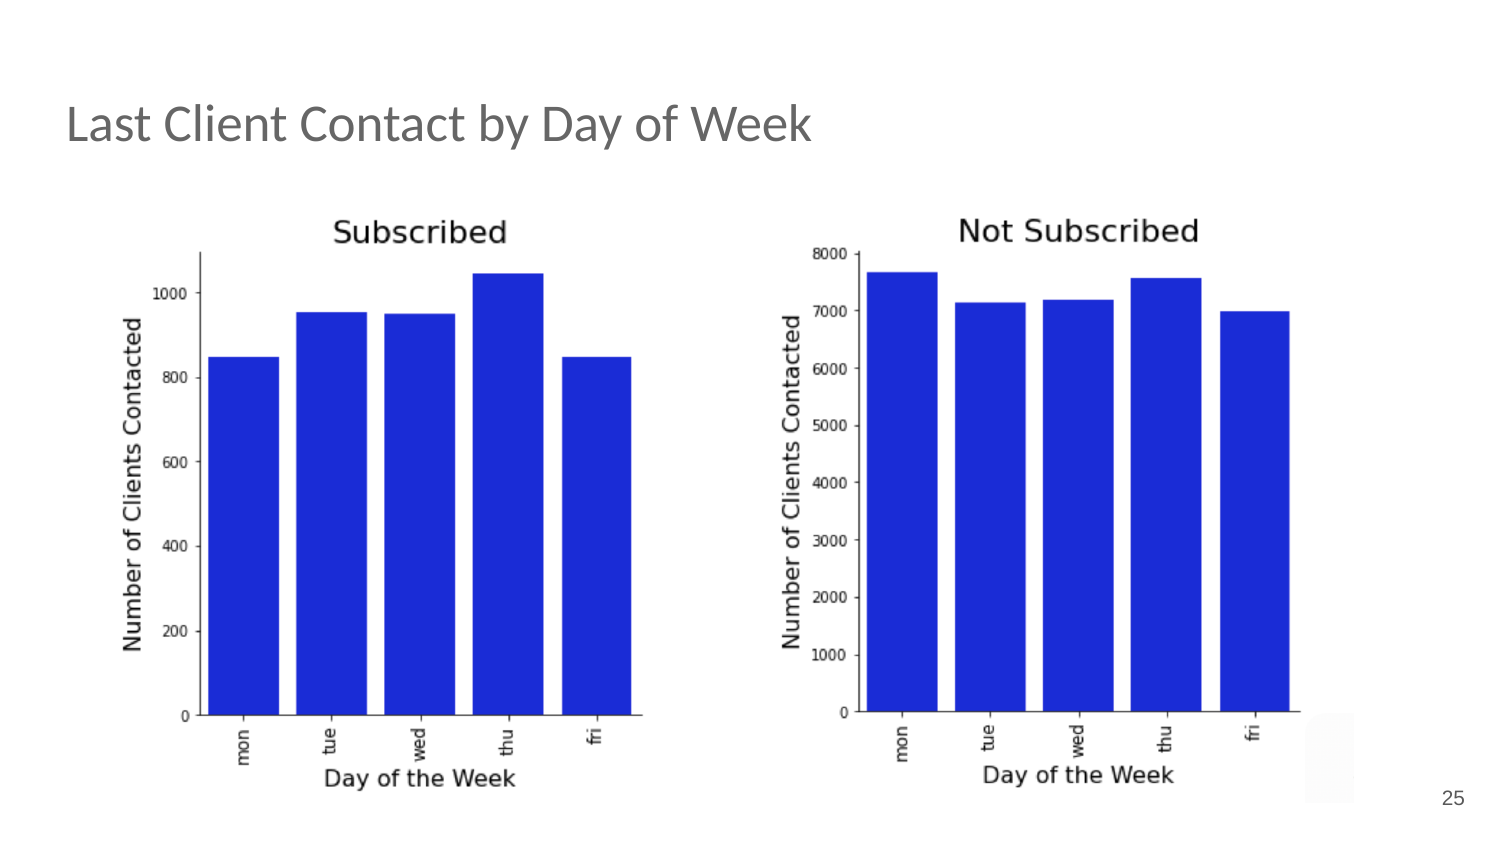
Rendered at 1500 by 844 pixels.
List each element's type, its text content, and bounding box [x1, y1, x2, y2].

picture [91, 205, 696, 803]
picture [749, 205, 1354, 803]
slide_number ‹#› [1389, 764, 1480, 830]
title Last Client Contact by Day of Week [51, 72, 1449, 167]
